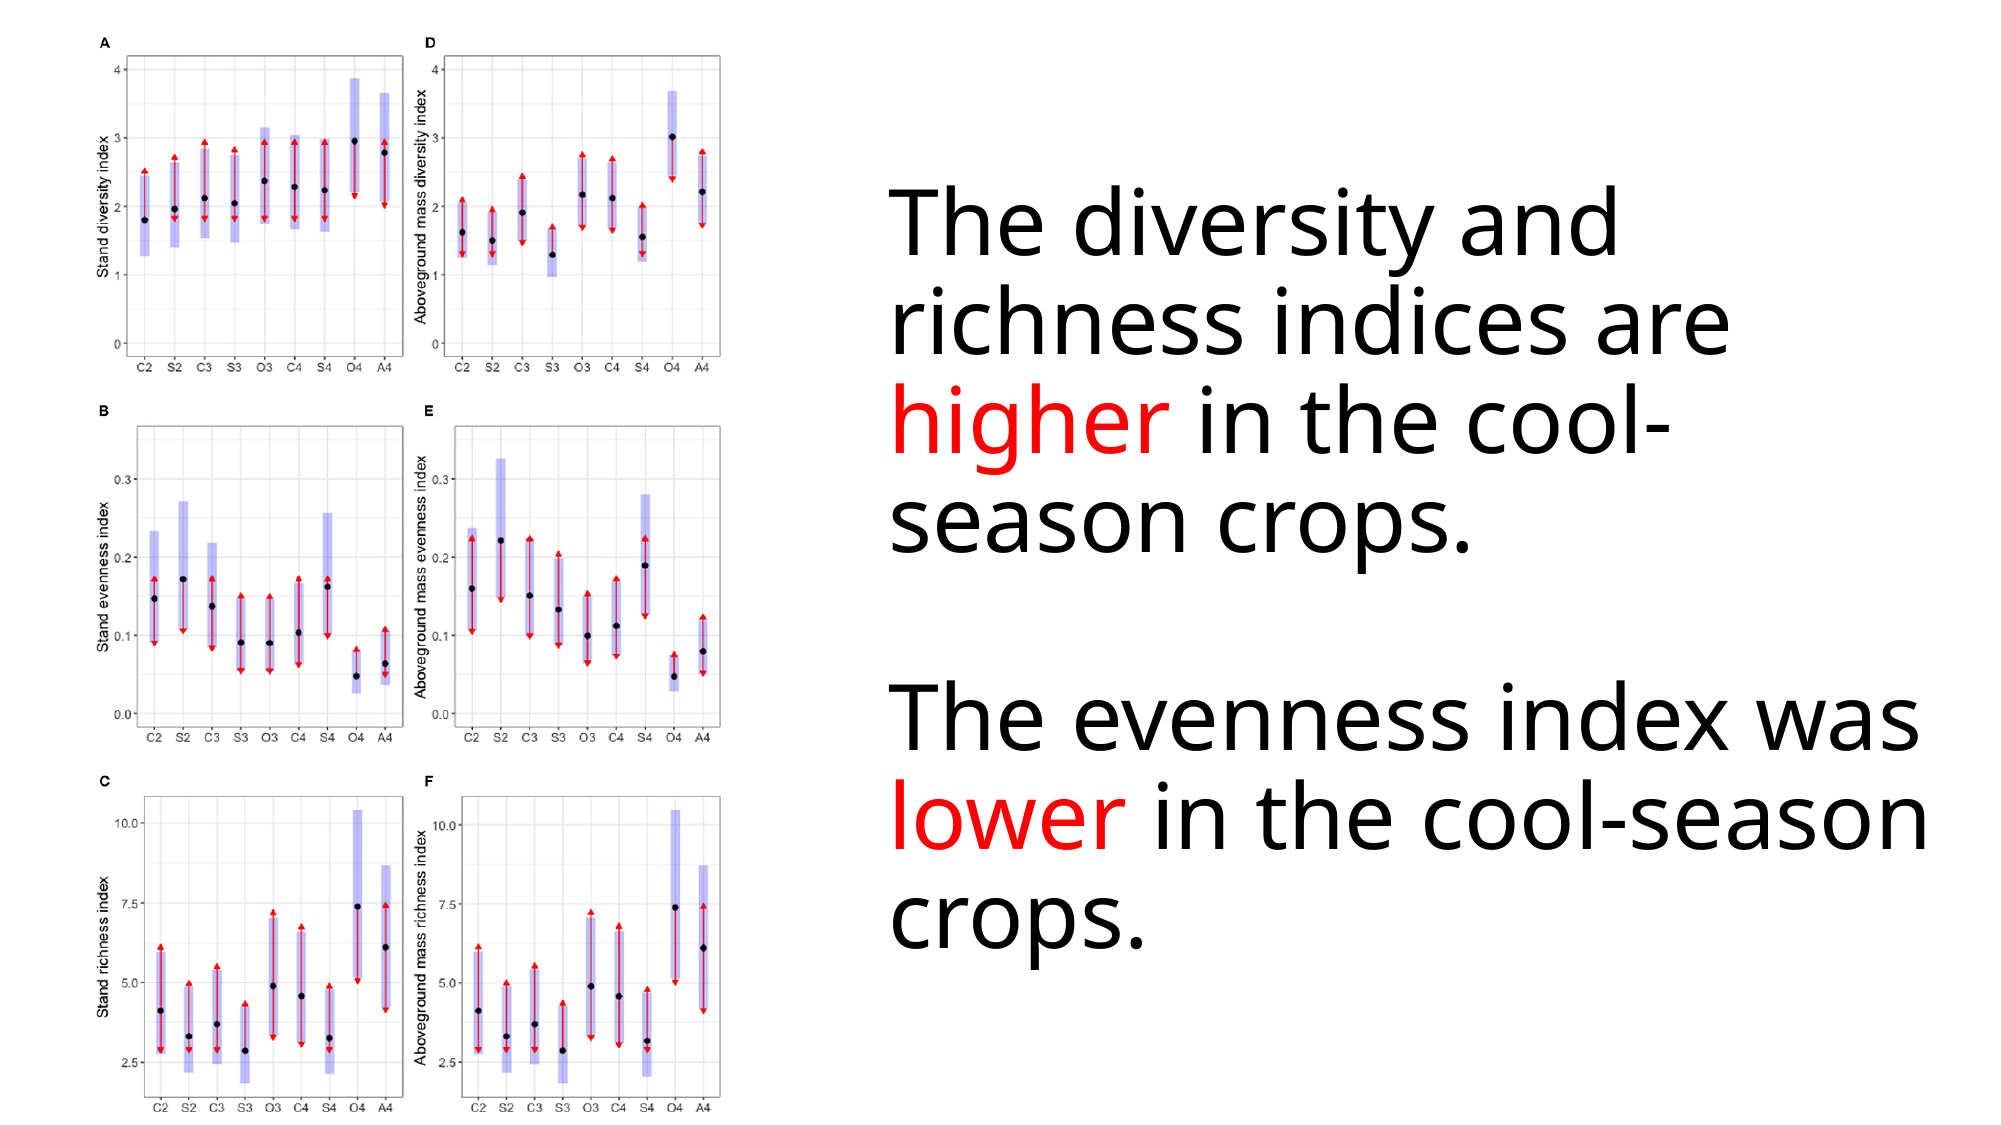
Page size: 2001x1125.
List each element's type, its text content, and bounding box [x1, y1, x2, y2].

title The diversity and richness indices are higher in the cool-season crops. The evenness index was lower in the cool-season crops. [873, 59, 1953, 1086]
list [93, 29, 724, 1116]
